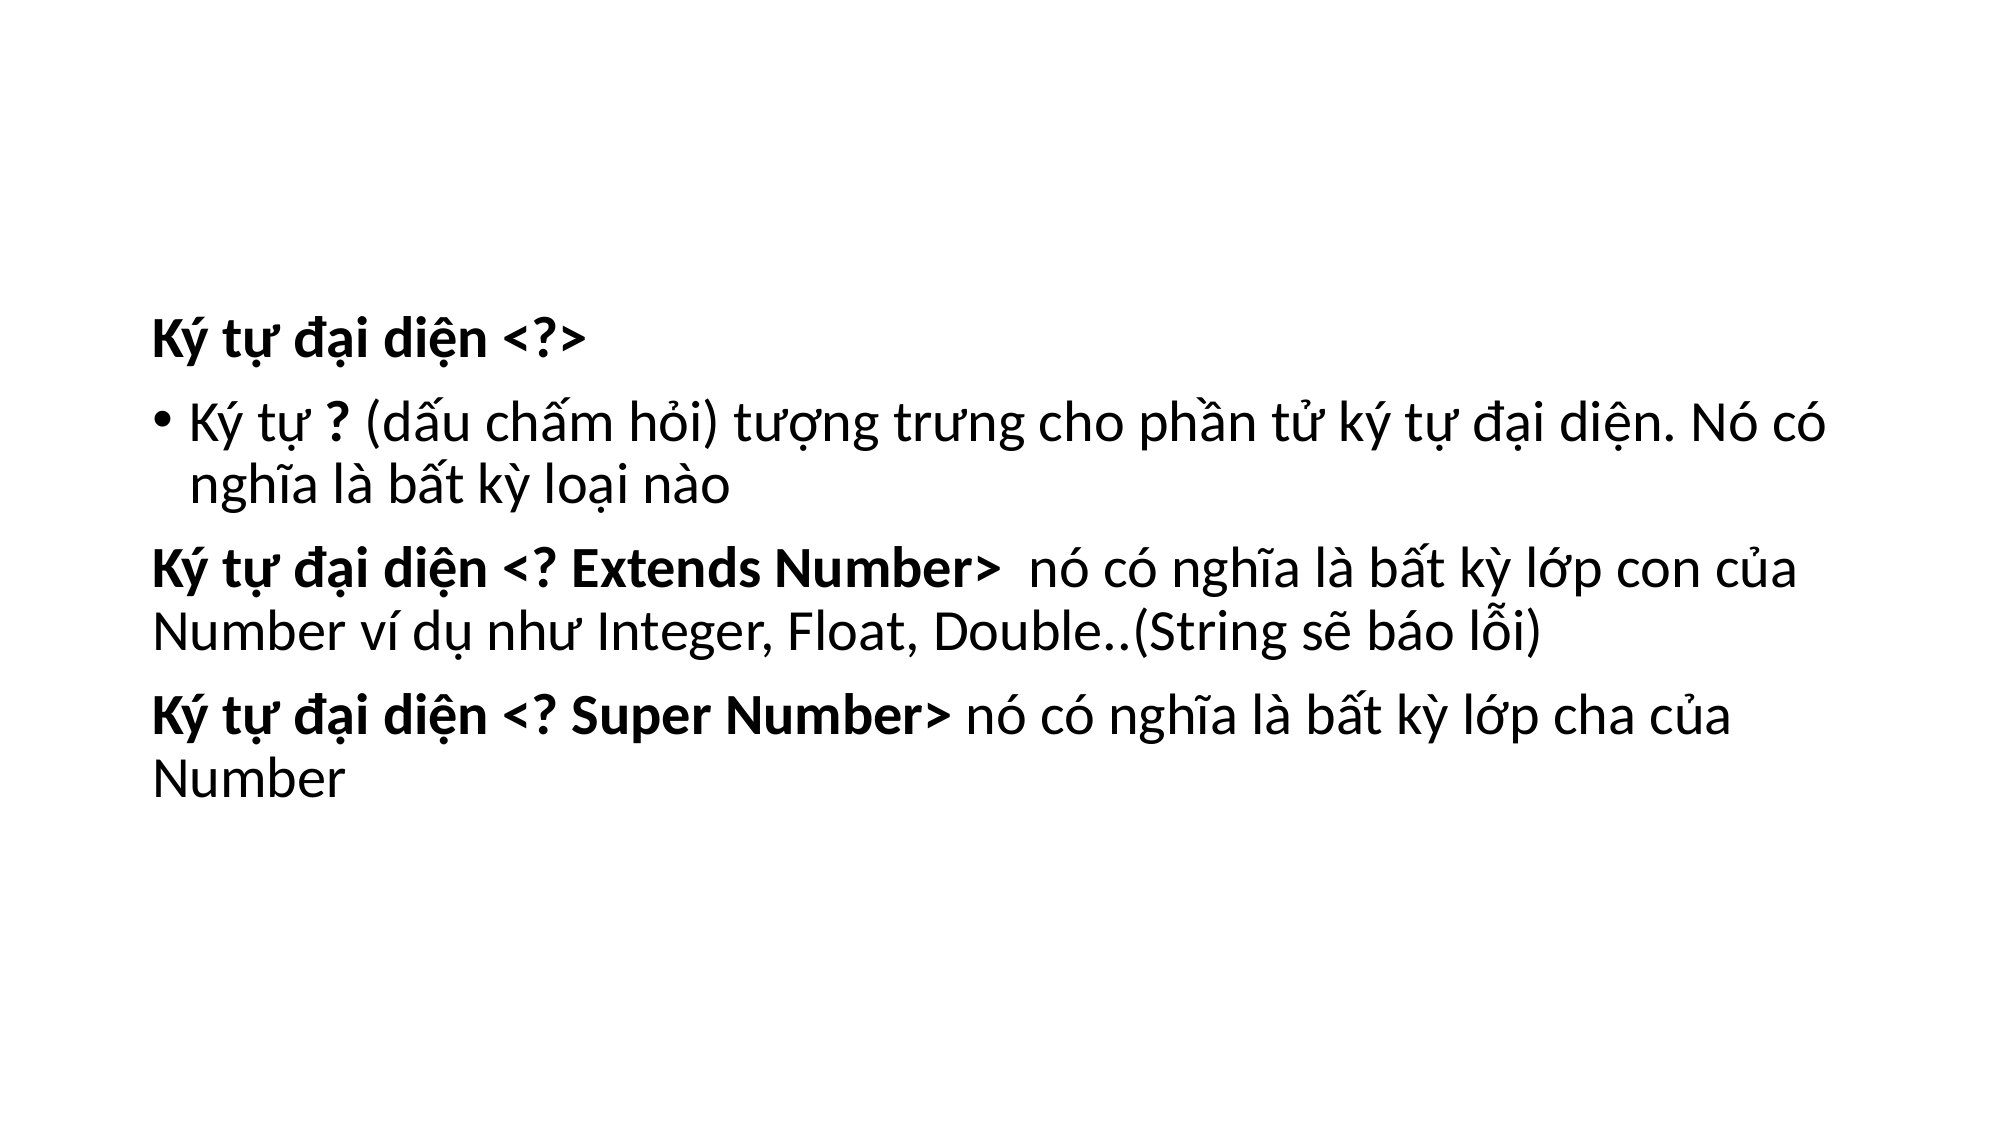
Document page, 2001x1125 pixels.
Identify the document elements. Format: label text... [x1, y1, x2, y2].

list Ký tự đại diện <?> Ký tự ? (dấu chấm hỏi) tượng trưng cho phần tử ký tự đại diện. Nó có nghĩa là bất kỳ loại nào Ký tự đại diện <? Extends Number> nó có nghĩa là bất kỳ lớp con của Number ví dụ như Integer, Float, Double..(String sẽ báo lỗi) Ký tự đại diện <? Super Number> nó có nghĩa là bất kỳ lớp cha của Number [137, 299, 1863, 1014]
